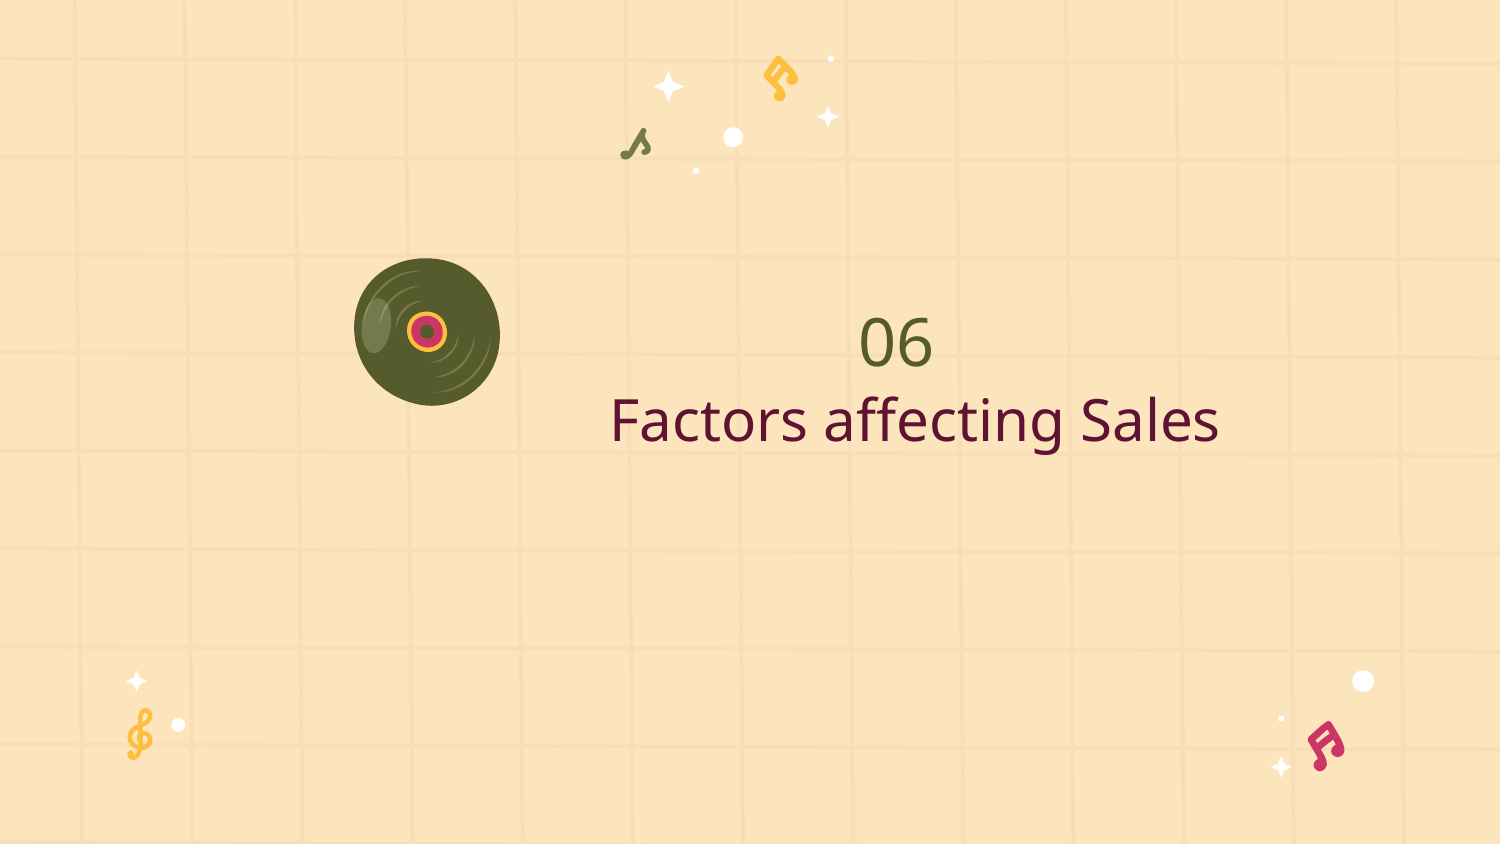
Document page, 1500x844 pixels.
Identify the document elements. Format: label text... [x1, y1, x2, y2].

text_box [351, 257, 503, 406]
title 06 [843, 276, 1036, 404]
title Factors affecting Sales [437, 329, 1393, 468]
